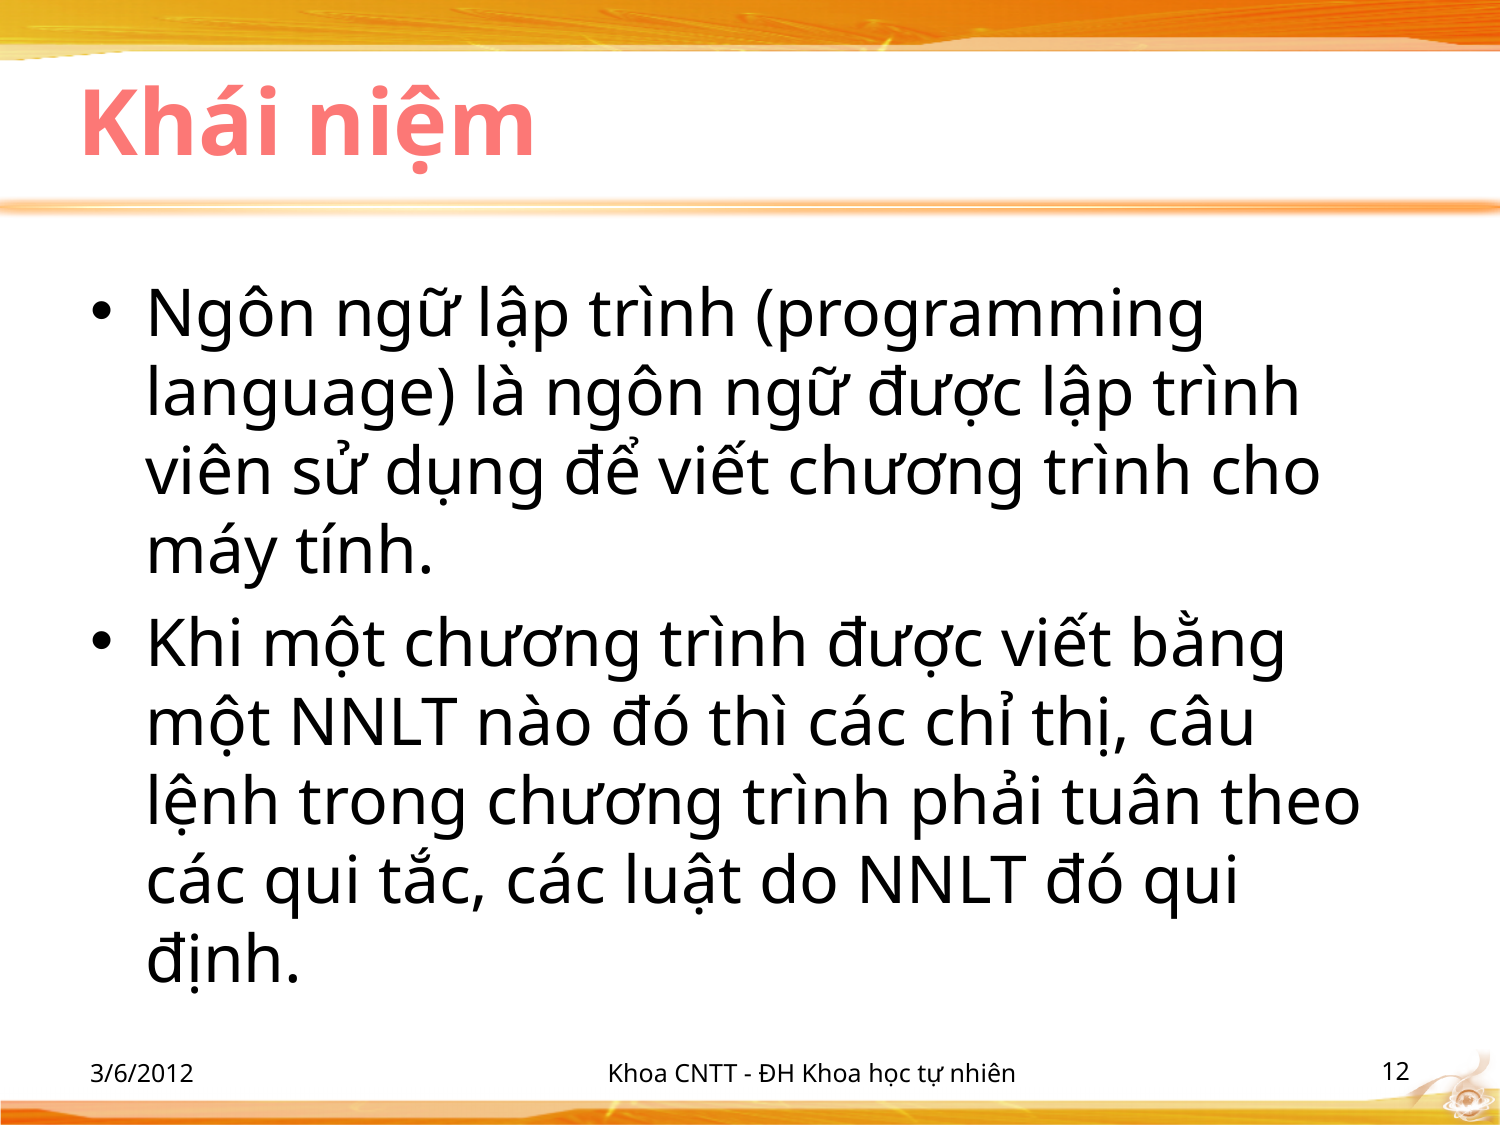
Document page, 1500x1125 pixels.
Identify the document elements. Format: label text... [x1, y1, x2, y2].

picture [0, 187, 1500, 225]
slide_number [75, 1042, 238, 1103]
picture [2, 1049, 1500, 1125]
title Khái niệm [62, 24, 1475, 213]
picture [0, 0, 1500, 63]
slide_number ‹#› [1337, 1042, 1425, 1103]
footer Khoa CNTT - ĐH Khoa học tự nhiên [312, 1042, 1313, 1103]
list Ngôn ngữ lập trình (programming language) là ngôn ngữ được lập trình viên sử dụng để viết chương trình cho máy tính. Khi một chương trình được viết bằng một NNLT nào đó thì các chỉ thị, câu lệnh trong chương trình phải tuân theo các qui tắc, các luật do NNLT đó qui định. [75, 262, 1425, 1005]
